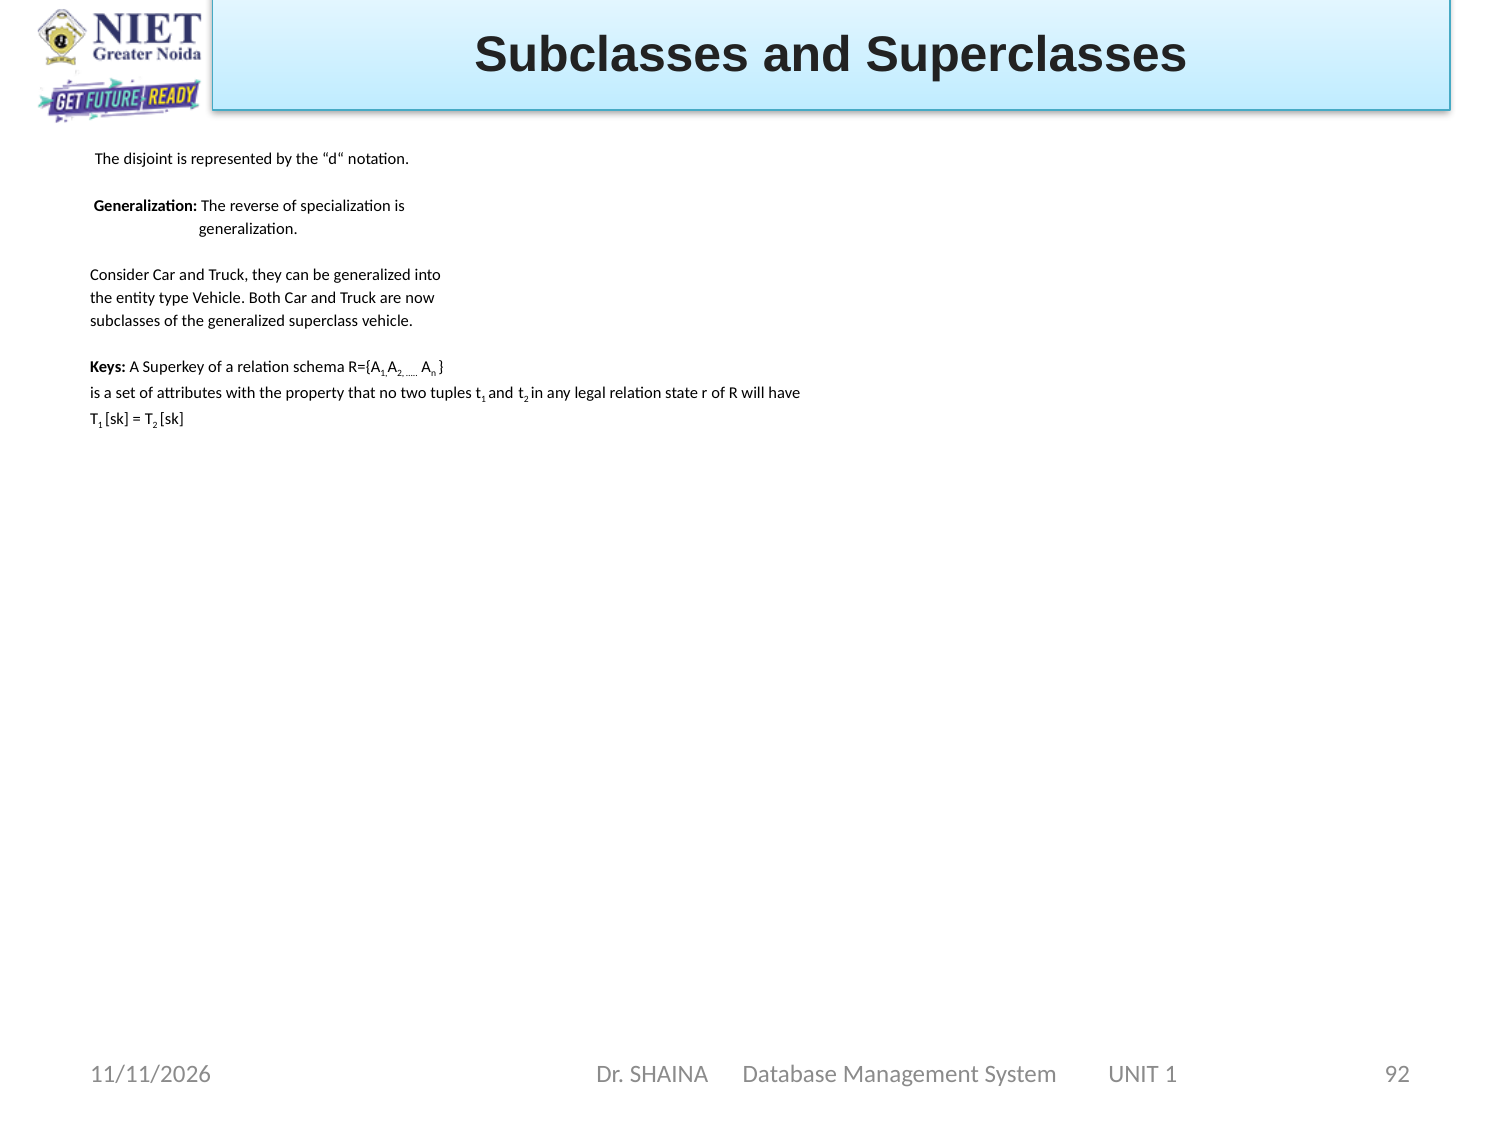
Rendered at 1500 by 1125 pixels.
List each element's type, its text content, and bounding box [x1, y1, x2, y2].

slide_number 92 [1074, 1042, 1425, 1103]
title Subclasses and Superclasses [240, 0, 1451, 111]
list The disjoint is represented by the “d“ notation. Generalization: The reverse of specialization is generalization. Consider Car and Truck, they can be generalized into the entity type Vehicle. Both Car and Truck are now subclasses of the generalized superclass vehicle. Keys: A Superkey of a relation schema R={A1,A2, ….. An } is a set of attributes with the property that no two tuples t1 and t2 in any legal relation state r of R will have T1 [sk] = T2 [sk] [75, 136, 1425, 1021]
picture [0, 0, 238, 133]
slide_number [75, 1042, 425, 1103]
footer Dr. SHAINA Database Management System UNIT 1 [512, 1042, 1074, 1103]
